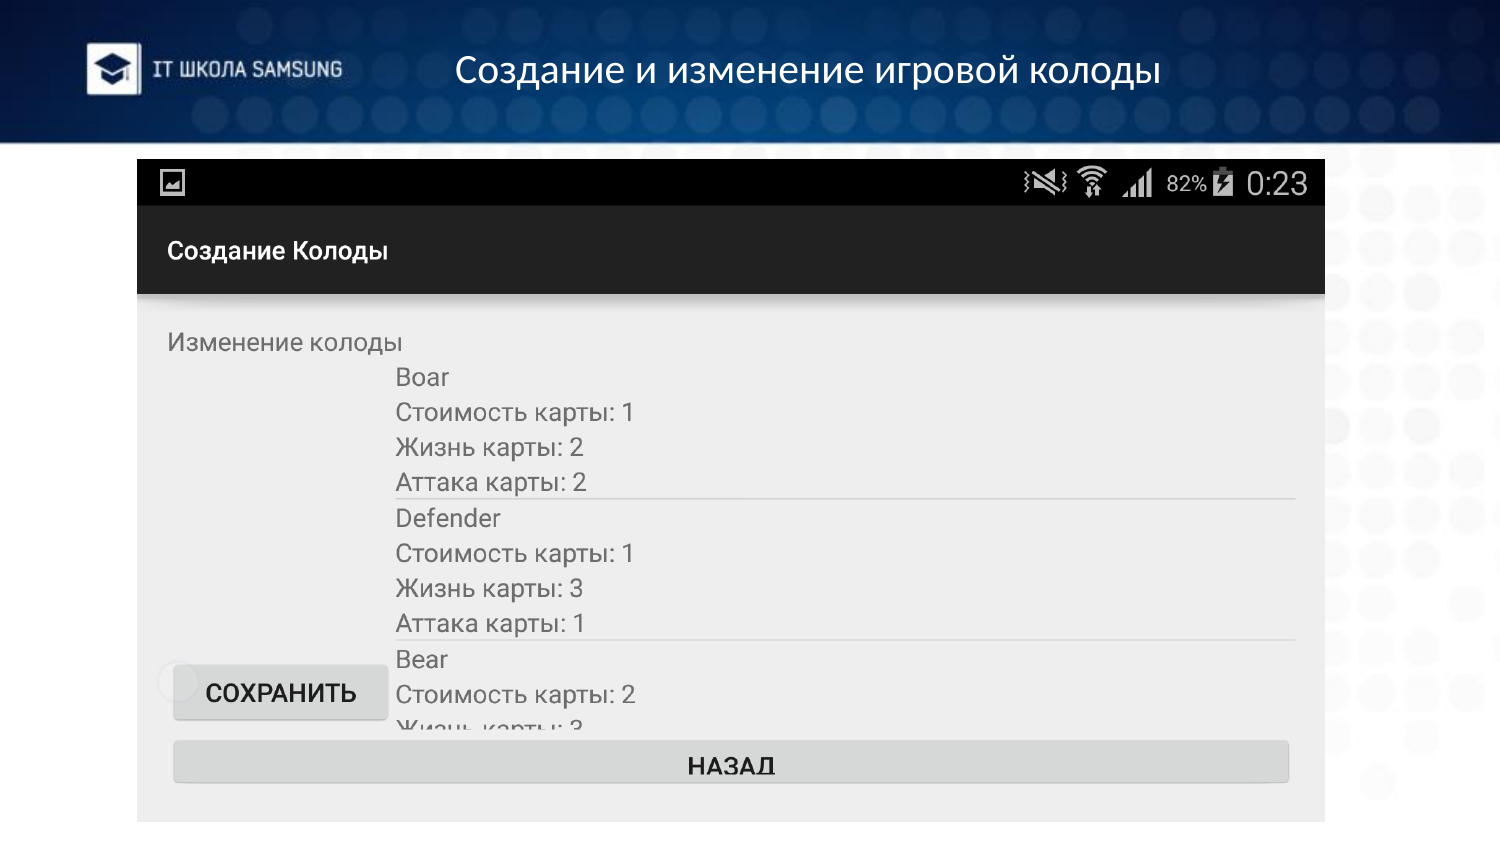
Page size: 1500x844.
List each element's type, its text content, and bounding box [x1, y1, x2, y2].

text_box Создание и изменение игровой колоды [440, 34, 1178, 100]
picture [0, 0, 1500, 844]
